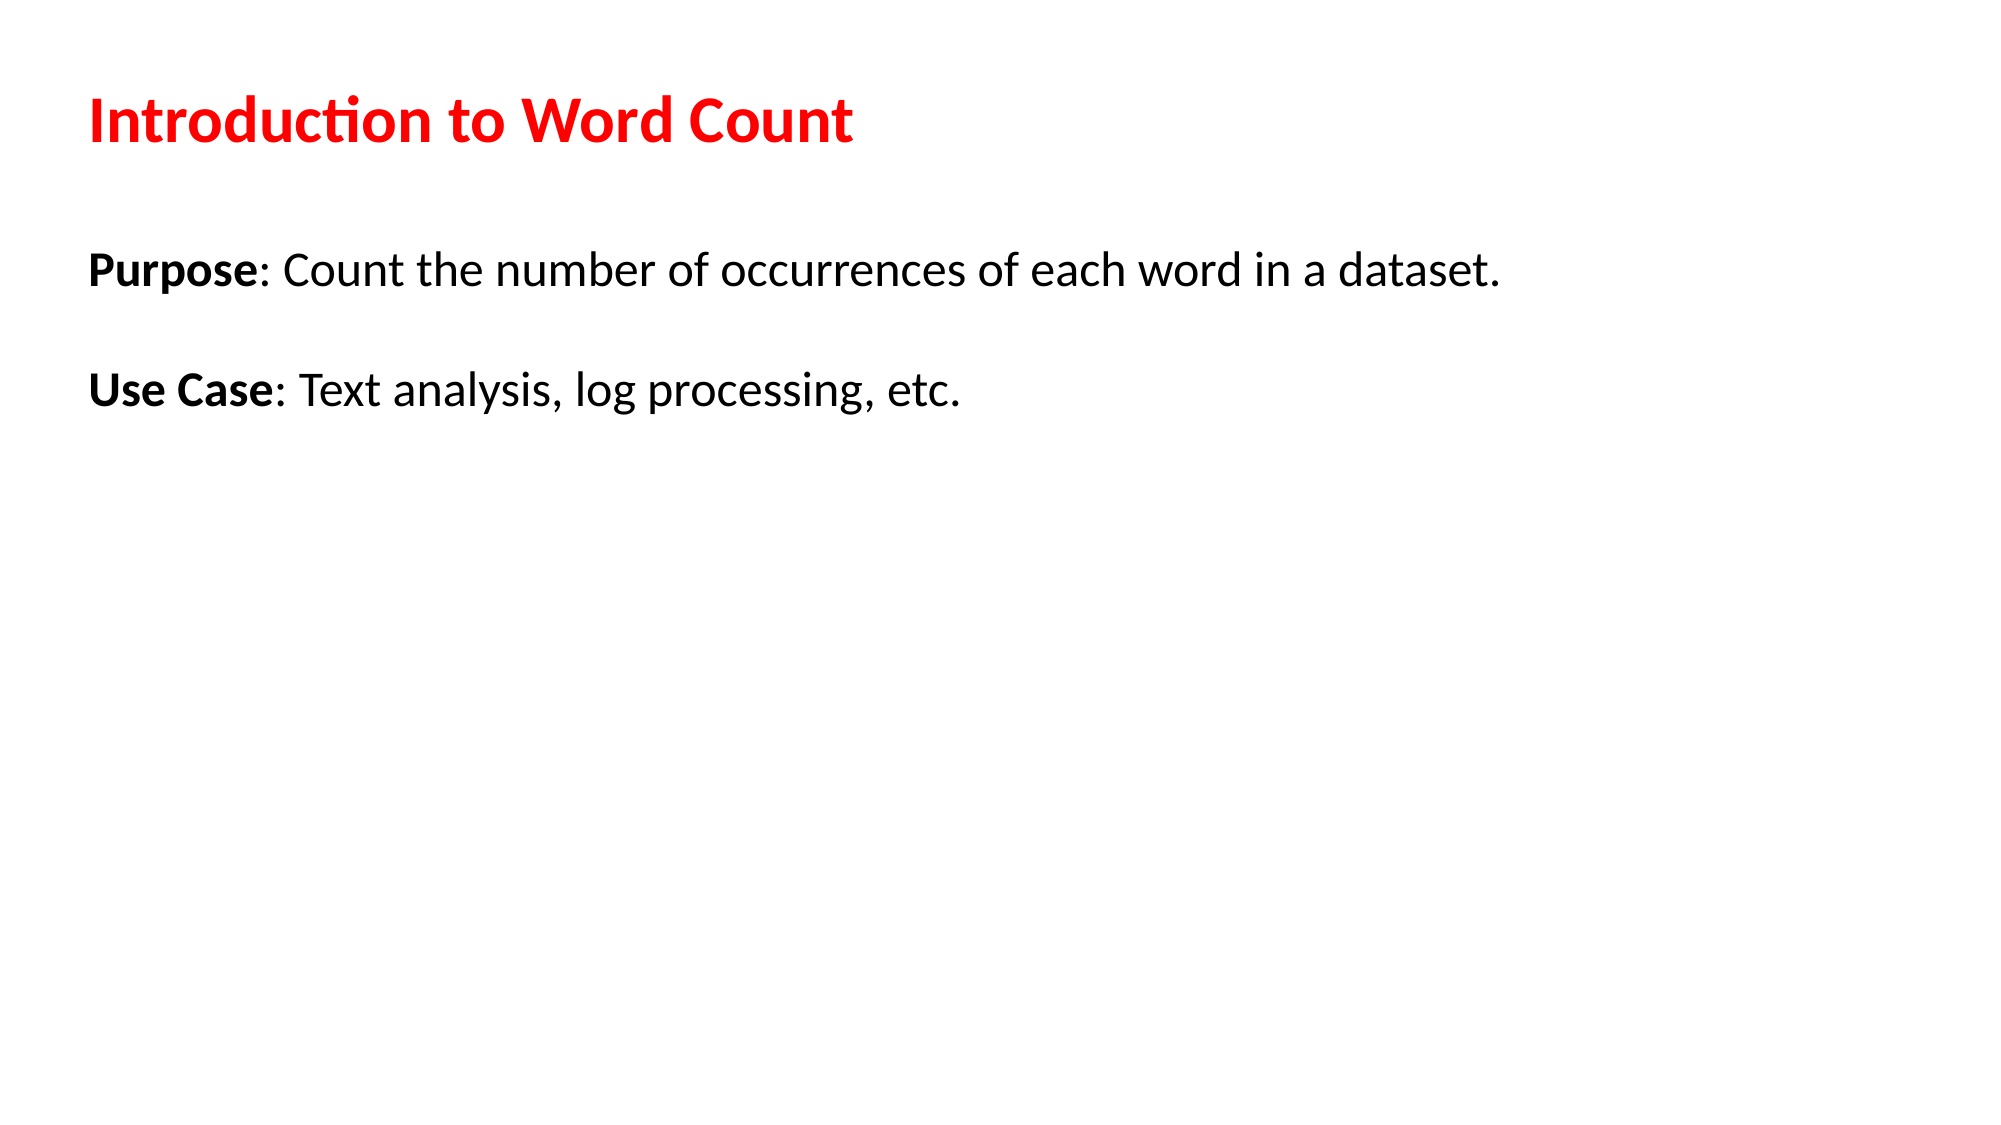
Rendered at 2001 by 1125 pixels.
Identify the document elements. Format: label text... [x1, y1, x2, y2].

text_box Introduction to Word Count Purpose: Count the number of occurrences of each word in a dataset. Use Case: Text analysis, log processing, etc. [73, 68, 1918, 424]
